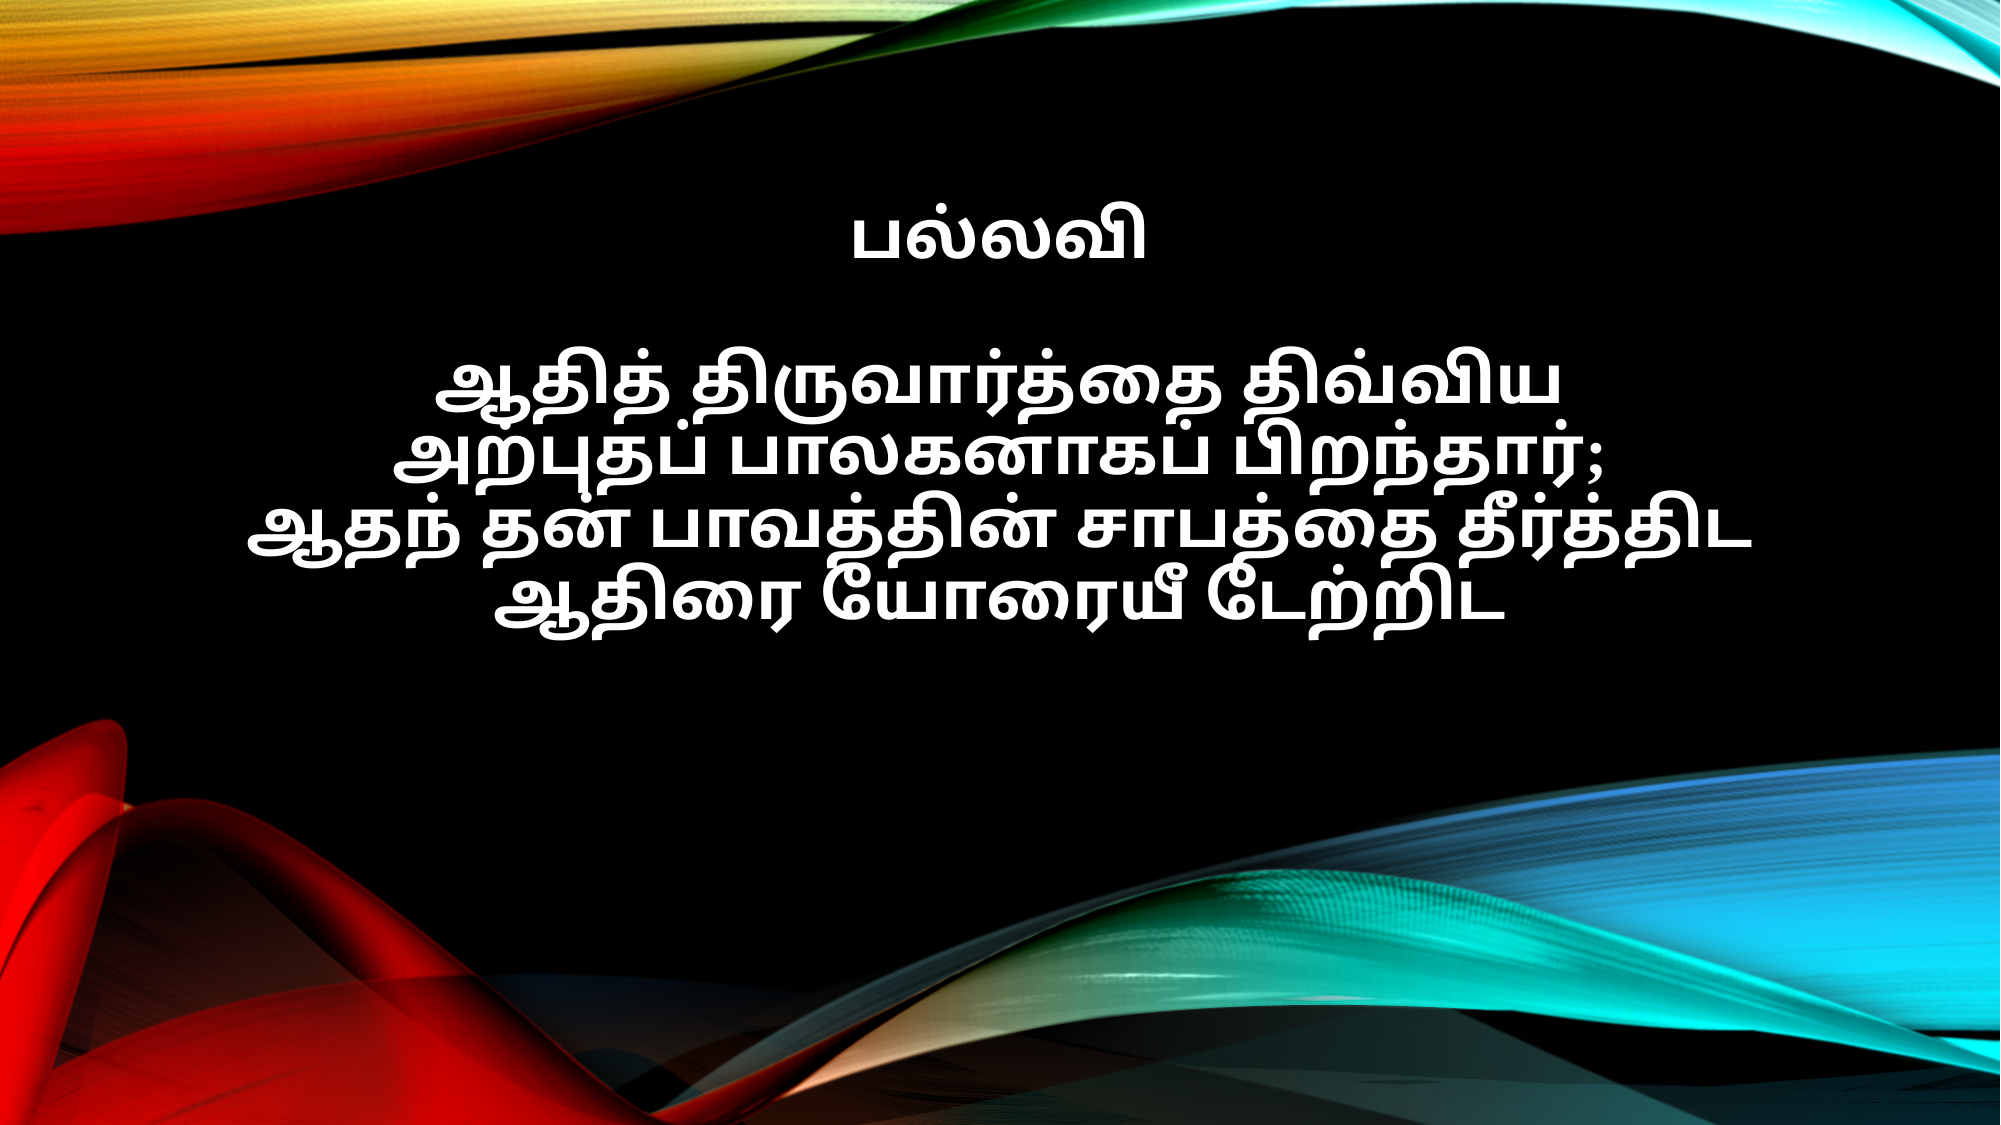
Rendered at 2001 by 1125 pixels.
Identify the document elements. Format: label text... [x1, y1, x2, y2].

subtitle பல்லவி ஆதித் திருவார்த்தை திவ்விய அற்புதப் பாலகனாகப் பிறந்தார்; ஆதந் தன் பாவத்தின் சாபத்தை தீர்த்திட ஆதிரை யோரையீ டேற்றிட [0, 0, 2000, 1125]
